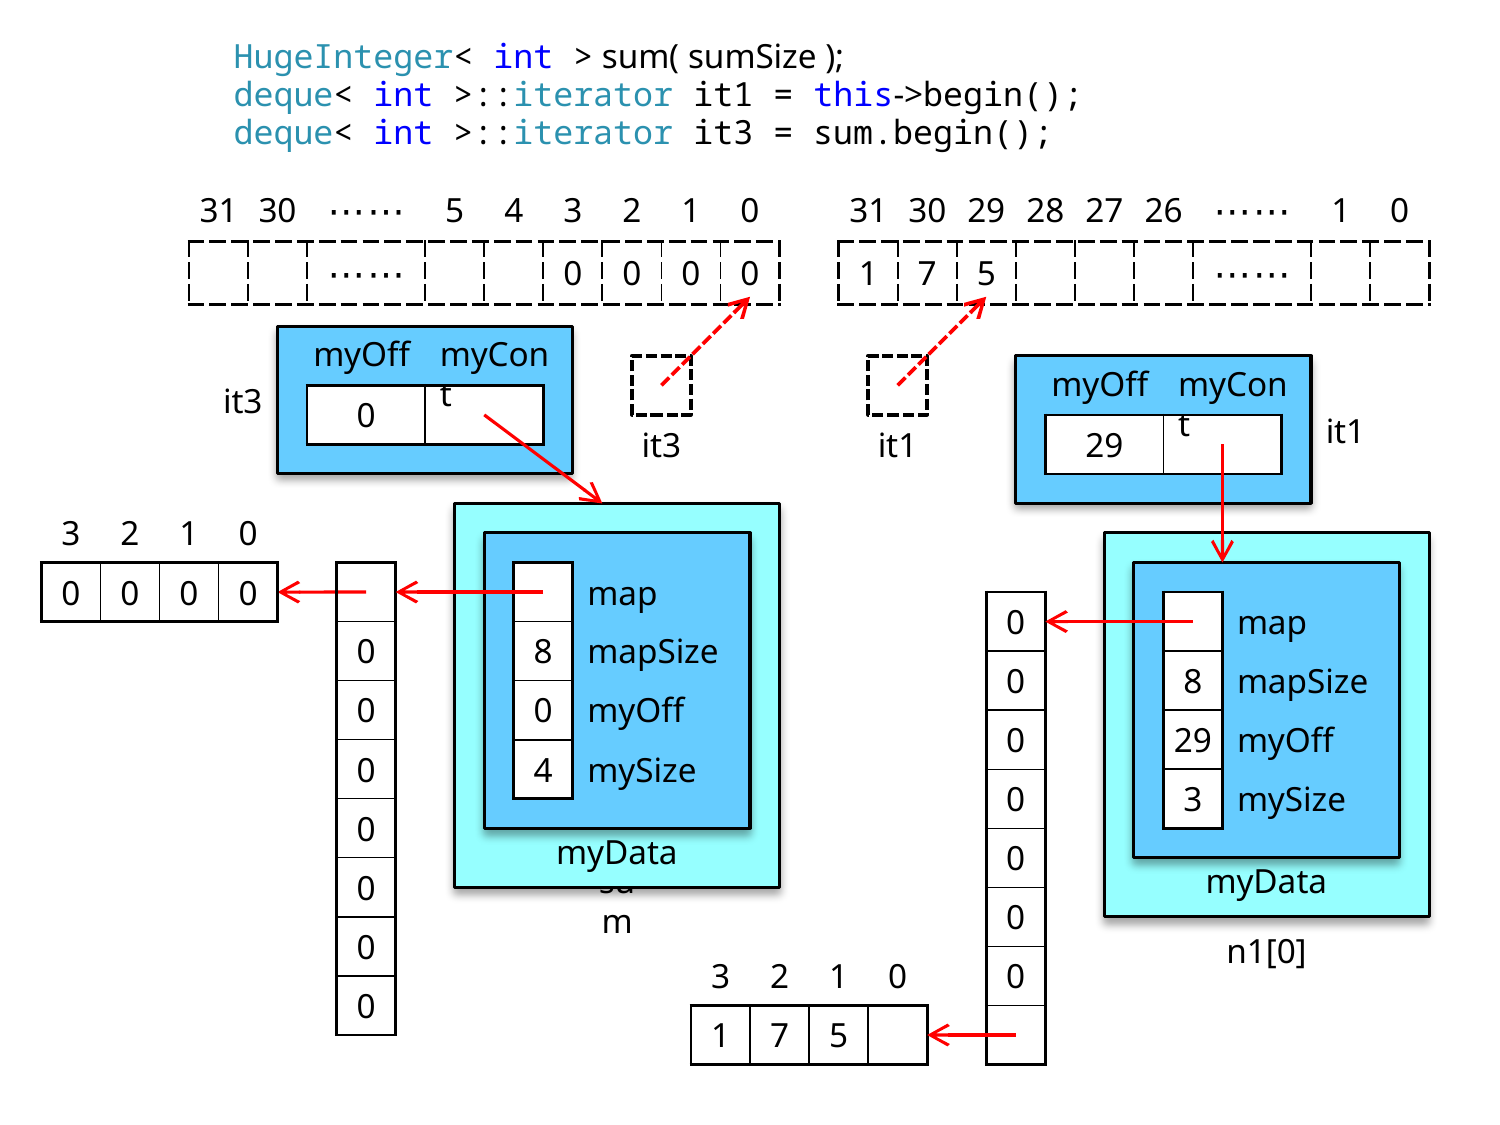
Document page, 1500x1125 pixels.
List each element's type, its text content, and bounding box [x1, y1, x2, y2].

text_box it1 [1318, 385, 1400, 474]
table_cell 7 [898, 242, 957, 295]
text_box [395, 580, 544, 604]
table_header 29 [957, 179, 1016, 242]
text_box it3 [188, 355, 278, 445]
table_cell [1075, 242, 1134, 304]
table_cell 4 [515, 741, 571, 797]
table_header 3 [41, 503, 100, 561]
text_box [1211, 444, 1234, 563]
table_cell ⋯⋯ [307, 242, 425, 304]
table_cell 0 [338, 740, 394, 798]
text_box [630, 354, 693, 414]
table_cell [1311, 242, 1370, 304]
table_header 3 [543, 179, 602, 242]
table_header 0 [219, 503, 278, 561]
table_cell 0 [720, 242, 780, 304]
table_cell [988, 1006, 1044, 1063]
table_header 0 [308, 387, 424, 443]
table_cell 0 [219, 564, 276, 620]
table_header [515, 564, 571, 621]
text_box [866, 354, 929, 414]
table_cell 0 [338, 622, 394, 680]
text_box [1133, 622, 1400, 858]
text_box myCont [1164, 355, 1311, 415]
table_header 2 [602, 179, 661, 242]
text_box myOff [1015, 355, 1164, 415]
table_header 0 [868, 946, 927, 1004]
table_cell [425, 242, 484, 304]
table_header 1 [159, 503, 219, 561]
table_header 0 [720, 179, 780, 242]
table_cell ⋯⋯ [1193, 242, 1311, 304]
table_cell 8 [1165, 652, 1221, 709]
text_box [1133, 562, 1400, 621]
table_cell [189, 242, 248, 304]
table_cell 1 [692, 1007, 749, 1063]
table_header 30 [248, 179, 307, 242]
text_box myData [543, 828, 691, 888]
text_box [661, 296, 751, 386]
text_box [1223, 415, 1311, 504]
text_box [897, 296, 987, 386]
table_cell 5 [810, 1007, 867, 1063]
table_cell 0 [338, 681, 394, 739]
table_cell 0 [101, 564, 159, 620]
table_header 2 [750, 946, 809, 1004]
table_cell 0 [338, 858, 394, 916]
table_header map [1224, 592, 1400, 651]
table_cell [484, 242, 543, 304]
table_cell 0 [515, 681, 571, 739]
table_cell 29 [1165, 711, 1221, 768]
text_box [484, 414, 603, 504]
text_box [277, 386, 561, 474]
text_box myData [1192, 857, 1341, 916]
text_box [454, 503, 780, 888]
table_header ⋯⋯ [307, 179, 425, 242]
table_cell 0 [988, 652, 1044, 709]
text_box [927, 1023, 1016, 1047]
table_cell [1134, 242, 1193, 304]
text_box myCont [426, 326, 573, 386]
table_cell 0 [661, 242, 720, 295]
text_box myOff [277, 326, 426, 386]
text_box [484, 593, 750, 829]
table_header 1 [1311, 179, 1370, 242]
table_cell 0 [988, 711, 1044, 769]
table_header 28 [1016, 179, 1075, 242]
table_cell [1016, 242, 1075, 304]
text_box [279, 580, 335, 604]
table_cell 5 [957, 242, 1016, 304]
table_header 1 [661, 179, 720, 242]
text_box [484, 532, 750, 592]
text_box [1223, 532, 1430, 917]
table_cell mapSize [1224, 651, 1400, 710]
table_cell 0 [988, 888, 1044, 946]
table_cell 8 [515, 622, 571, 680]
table_header 30 [898, 179, 957, 242]
list HugeInteger< int > sum( sumSize ); deque< int >::iterator it1 = this->begin(); deque< int >::iterator it3 = sum.begin(); [218, 30, 1282, 179]
table_header 5 [425, 179, 484, 242]
table_cell [869, 1007, 926, 1063]
table_cell [1370, 242, 1429, 304]
table_header [426, 387, 542, 443]
table_cell 0 [43, 564, 100, 620]
table_cell 0 [988, 947, 1044, 1005]
table_cell 3 [1165, 770, 1221, 827]
table_header 1 [809, 946, 868, 1004]
table_cell mySize [1224, 769, 1400, 828]
table_header map [574, 563, 750, 622]
text_box [528, 386, 573, 474]
table_cell 0 [338, 918, 394, 975]
table_header [1165, 593, 1221, 650]
text_box sum [572, 901, 662, 947]
table_cell 0 [338, 977, 394, 1034]
table_cell myOff [1224, 710, 1400, 769]
table_header 27 [1075, 179, 1134, 242]
table_header 29 [1047, 416, 1163, 473]
text_box n1[0] [1192, 916, 1341, 976]
table_cell [248, 242, 307, 304]
table_cell 0 [988, 770, 1044, 828]
table_header 31 [839, 179, 898, 242]
table_header [338, 564, 394, 621]
table_cell 0 [160, 564, 218, 620]
table_header 3 [691, 946, 750, 1004]
table_cell 0 [543, 242, 602, 304]
text_box [1015, 415, 1222, 504]
table_header 26 [1134, 179, 1193, 242]
text_box [1104, 532, 1222, 621]
table_header 2 [100, 503, 159, 561]
text_box it3 [602, 414, 721, 474]
table_cell 0 [988, 829, 1044, 887]
table_cell myOff [574, 681, 750, 740]
table_cell 0 [338, 799, 394, 857]
text_box it1 [838, 414, 957, 474]
table_header 4 [484, 179, 543, 242]
text_box [1104, 622, 1192, 917]
table_cell 0 [602, 242, 661, 304]
table_cell mapSize [574, 622, 750, 681]
table_header 31 [189, 179, 248, 242]
table_cell mySize [574, 740, 750, 799]
table_cell 1 [839, 242, 898, 304]
table_cell 7 [751, 1007, 808, 1063]
table_header 0 [988, 593, 1044, 650]
table_header [1164, 416, 1280, 473]
text_box [1045, 610, 1193, 633]
table_header ⋯⋯ [1193, 179, 1311, 242]
table_header 0 [1370, 179, 1429, 242]
